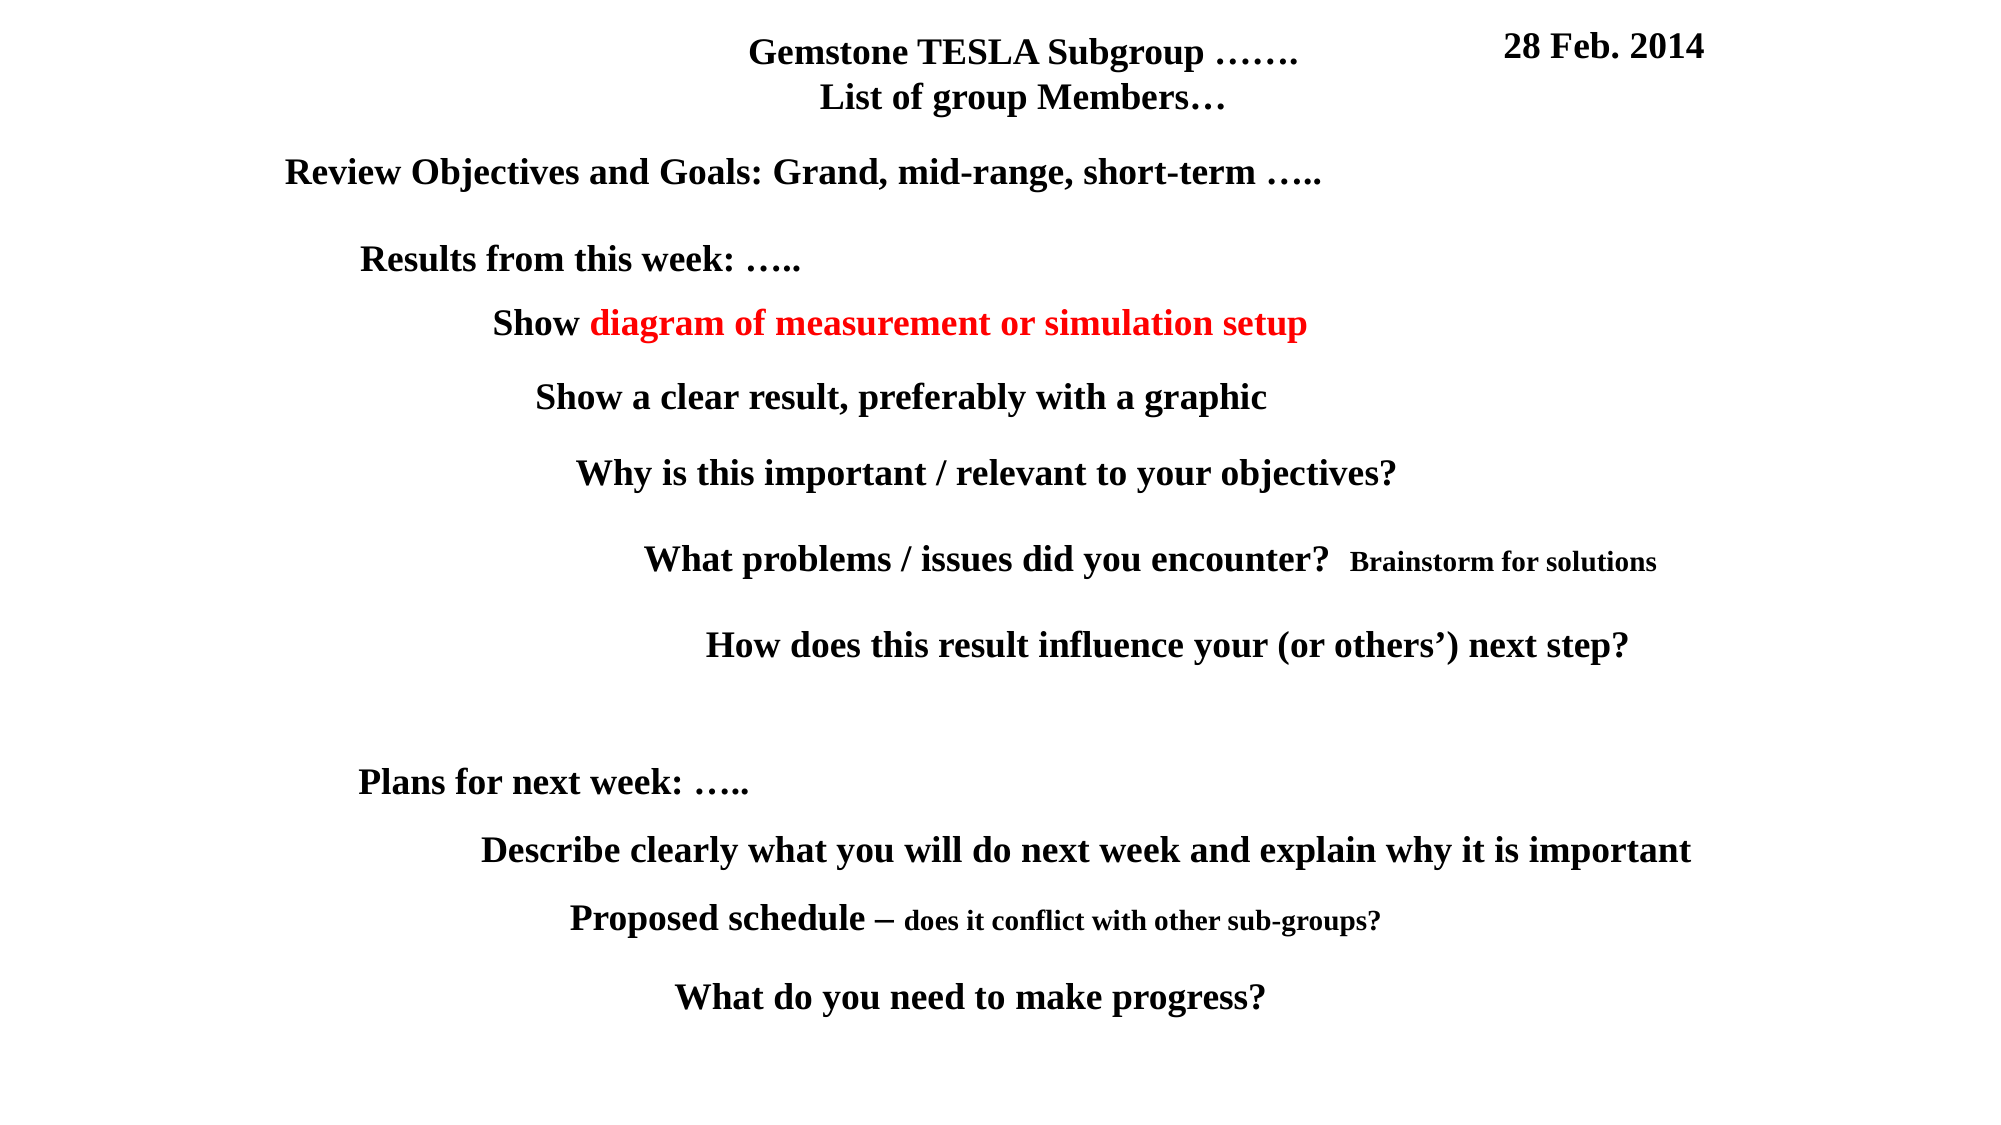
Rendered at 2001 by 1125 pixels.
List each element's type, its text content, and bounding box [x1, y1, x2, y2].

text_box 28 Feb. 2014 [1488, 13, 1720, 73]
text_box What do you need to make progress? [659, 964, 1282, 1025]
text_box What problems / issues did you encounter? Brainstorm for solutions [628, 526, 1673, 587]
text_box Proposed schedule – does it conflict with other sub-groups? [554, 885, 1398, 945]
text_box Review Objectives and Goals: Grand, mid-range, short-term ….. [269, 139, 1338, 200]
text_box Why is this important / relevant to your objectives? [560, 440, 1414, 501]
text_box Gemstone TESLA Subgroup ……. List of group Members… [733, 19, 1314, 125]
text_box Plans for next week: ….. [343, 749, 765, 810]
text_box Results from this week: ….. [345, 226, 817, 287]
text_box Show diagram of measurement or simulation setup [477, 290, 1324, 350]
text_box How does this result influence your (or others’) next step? [690, 612, 1646, 673]
text_box Show a clear result, preferably with a graphic [520, 364, 1283, 425]
text_box Describe clearly what you will do next week and explain why it is important [466, 817, 1708, 878]
